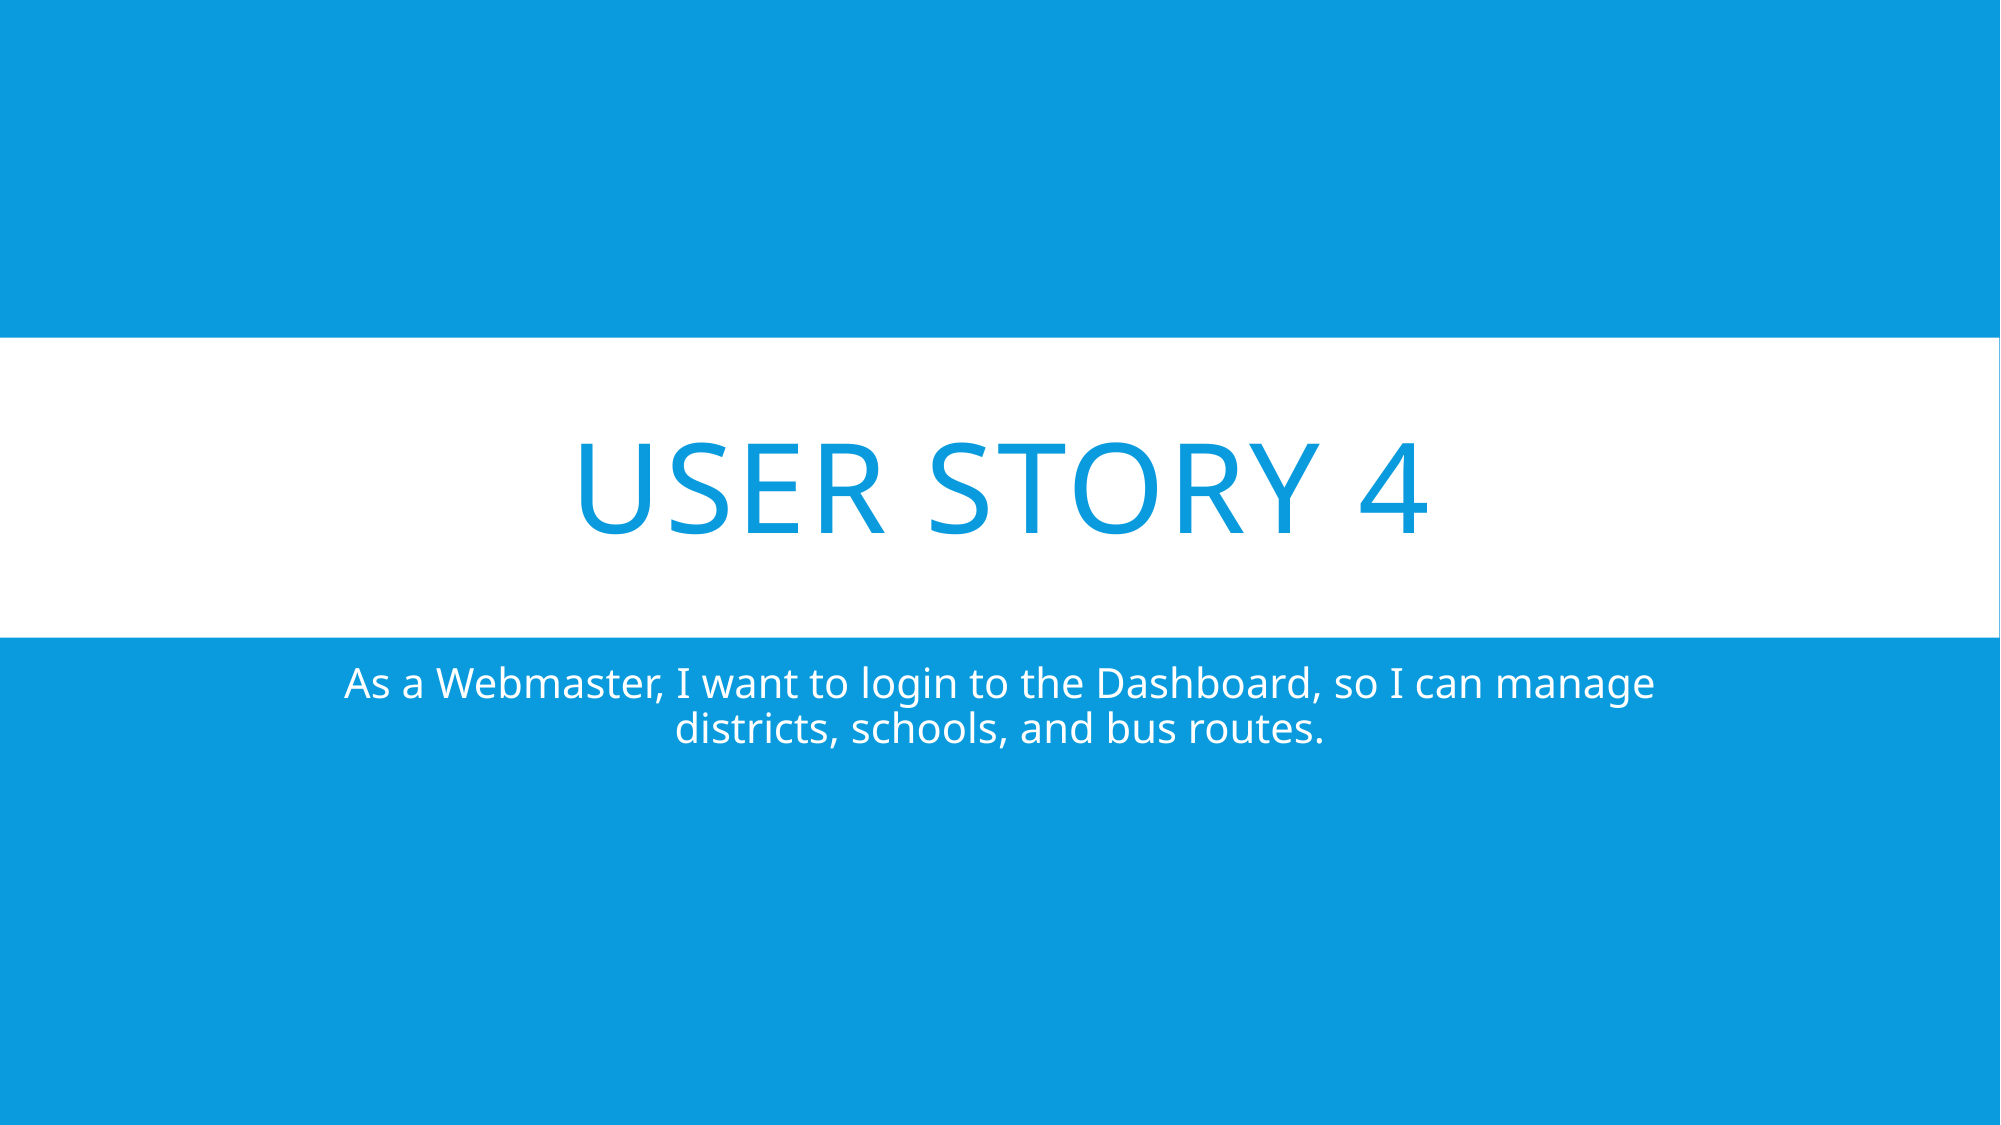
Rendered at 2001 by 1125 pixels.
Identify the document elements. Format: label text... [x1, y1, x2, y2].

title User story 4 [60, 355, 1942, 641]
subtitle As a Webmaster, I want to login to the Dashboard, so I can manage districts, schools, and bus routes. [249, 655, 1750, 871]
